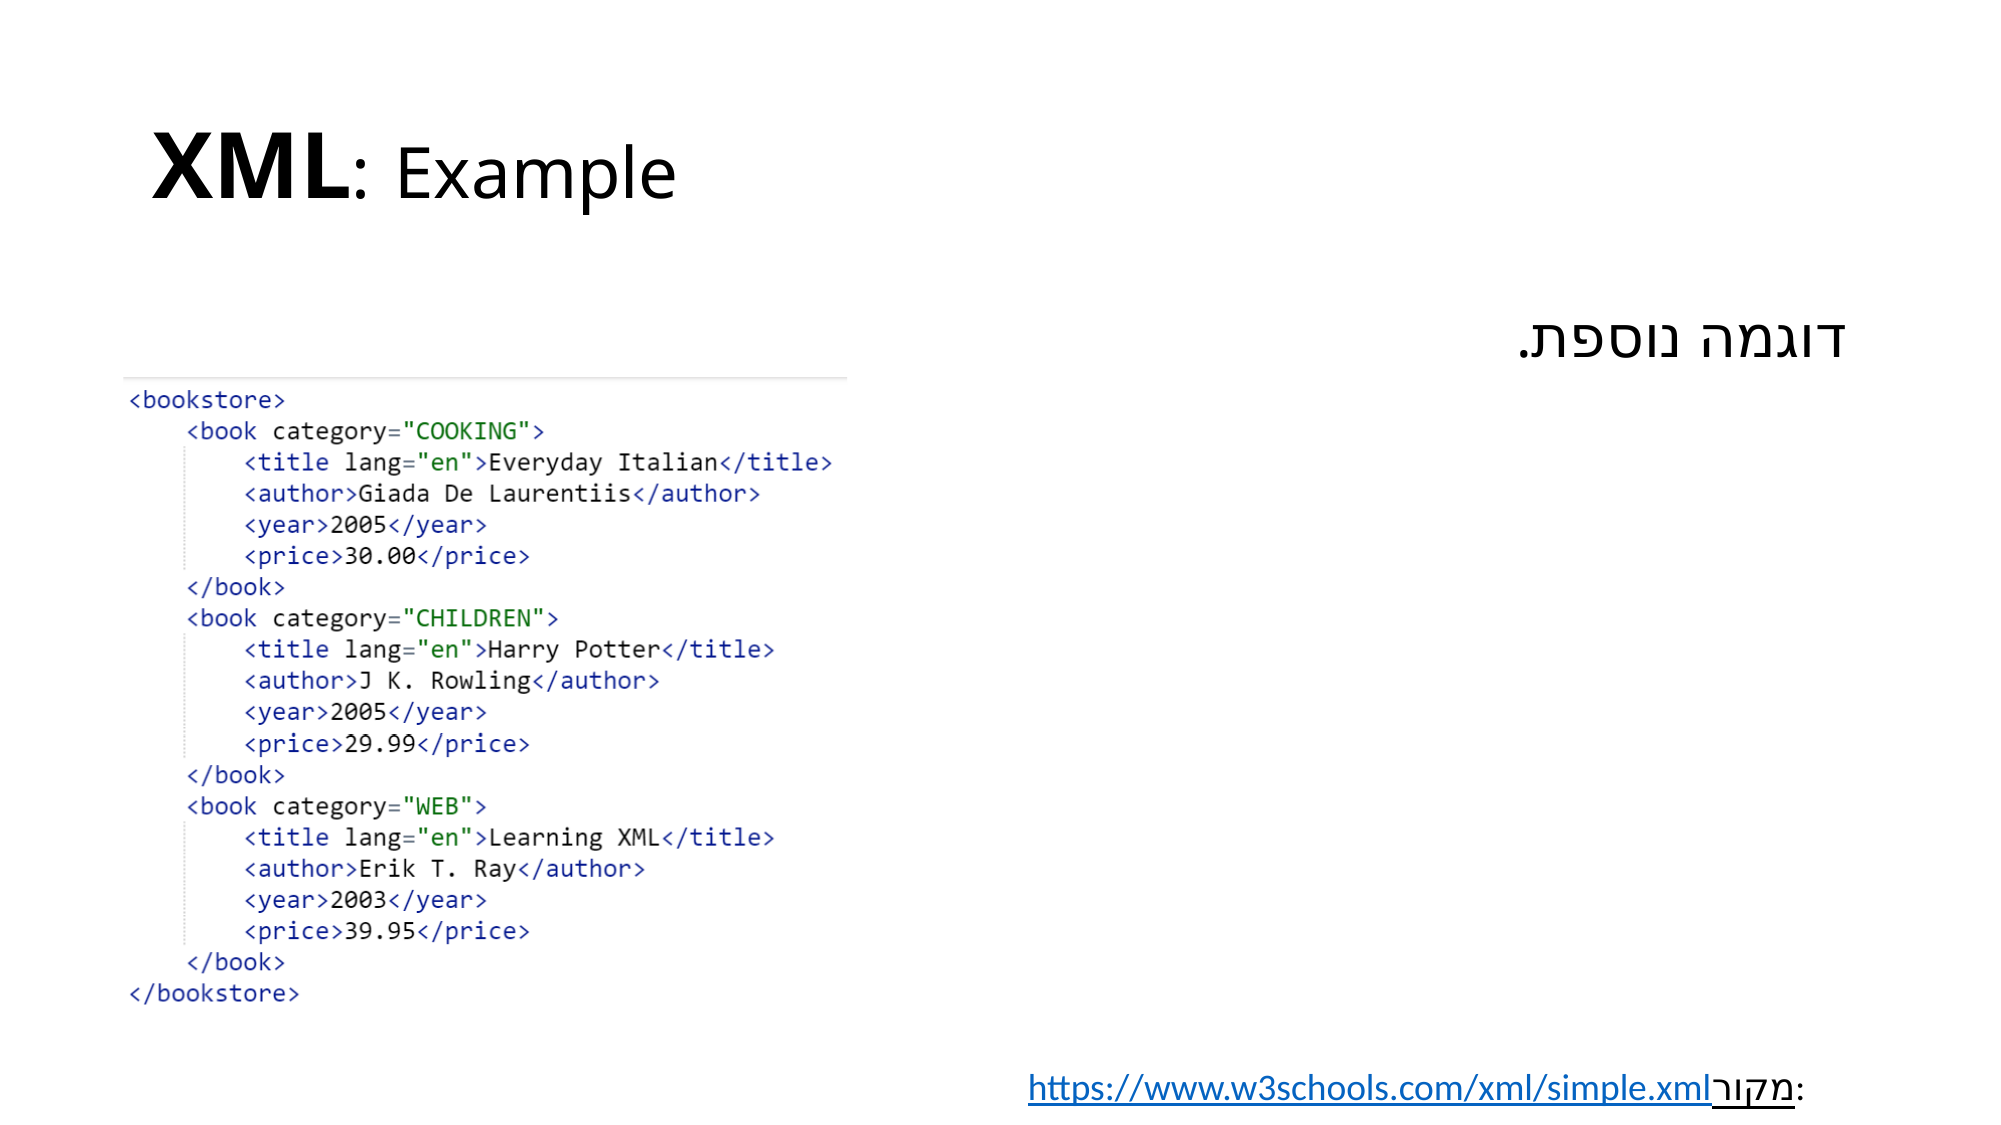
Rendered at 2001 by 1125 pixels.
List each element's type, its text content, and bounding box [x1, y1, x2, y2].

text_box דוגמה נוספת. [137, 299, 1863, 1014]
title XML: Example [137, 59, 1863, 278]
text_box https://www.w3schools.com/xml/simple.xmlמקור: [1013, 1055, 2000, 1120]
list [123, 377, 848, 1022]
